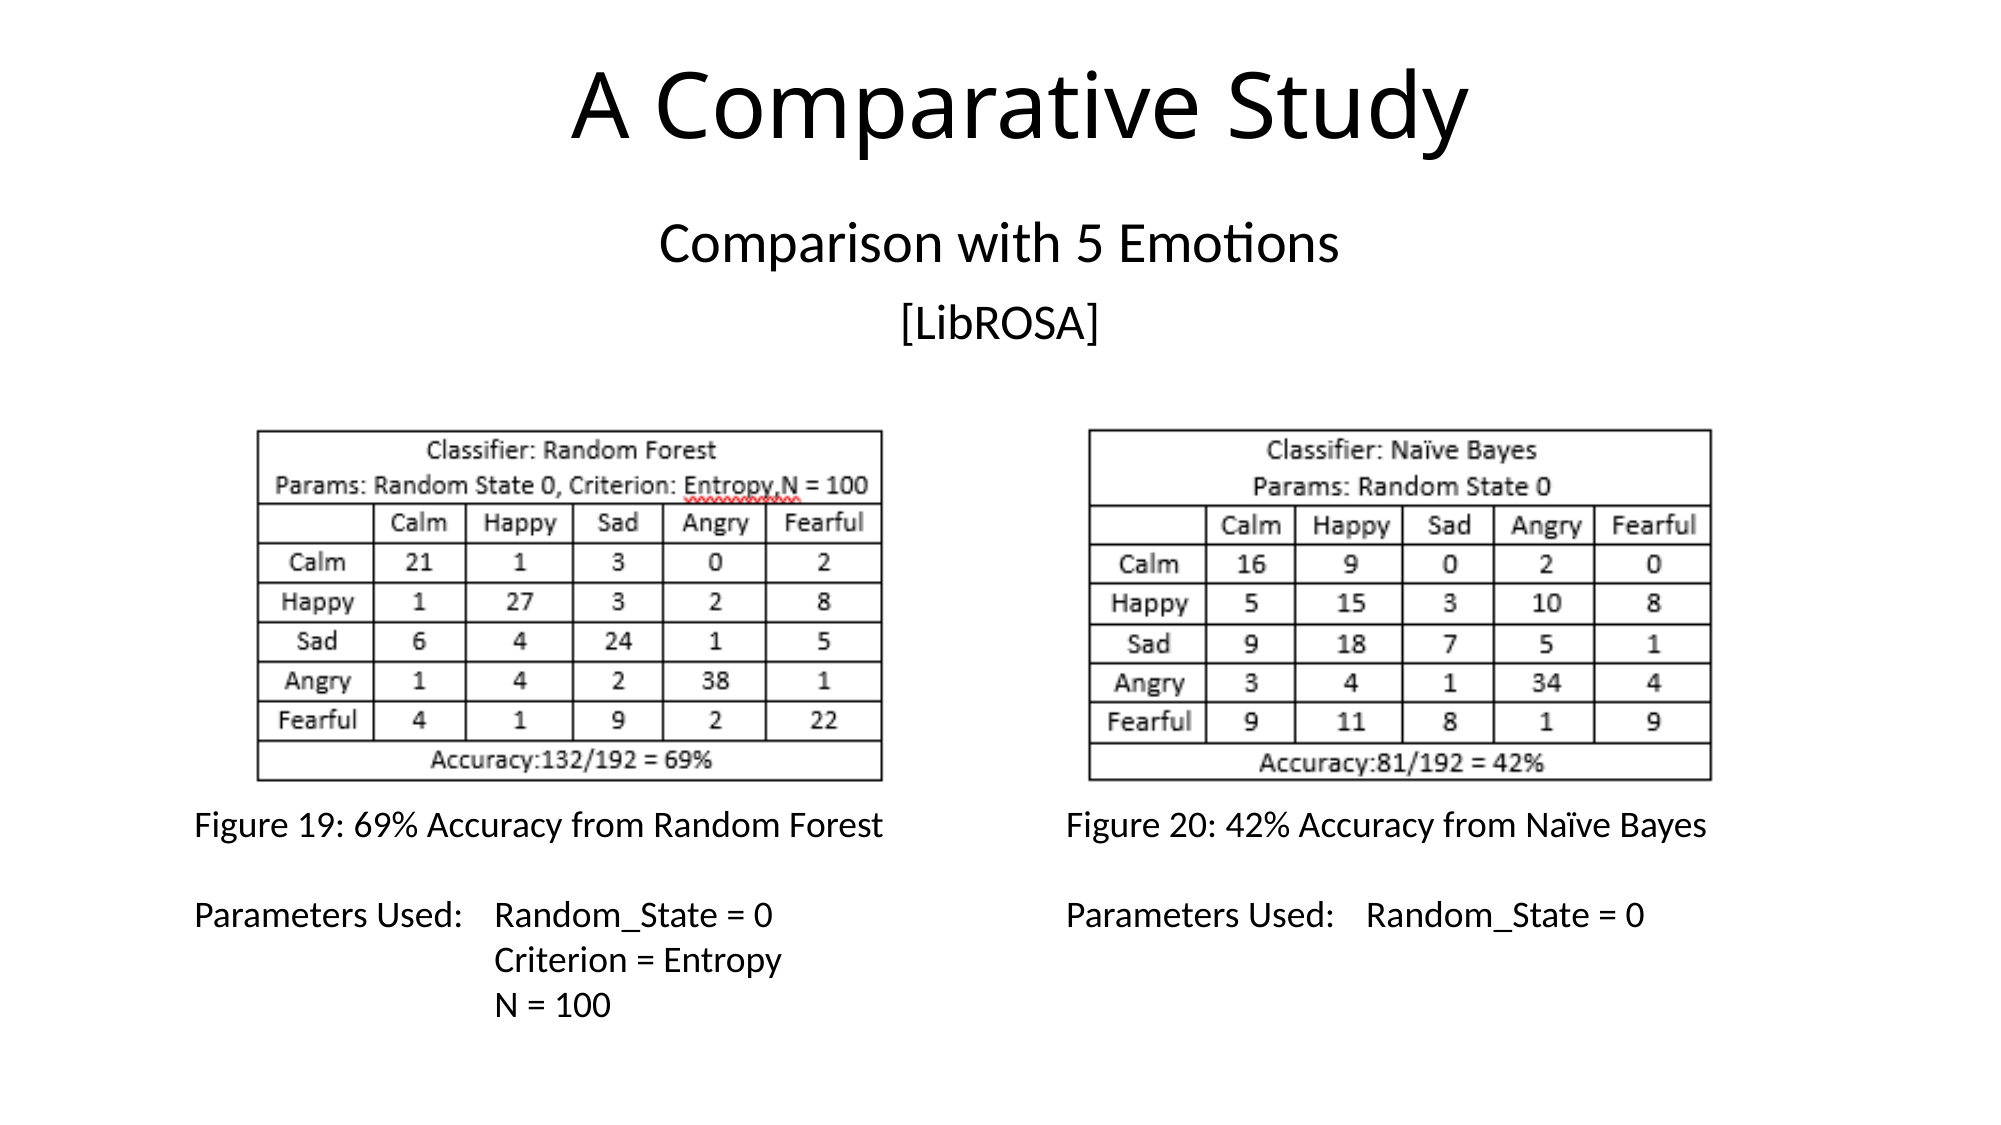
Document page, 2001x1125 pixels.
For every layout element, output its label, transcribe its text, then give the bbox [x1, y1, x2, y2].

picture [1080, 423, 1724, 793]
title A Comparative Study [158, 0, 1884, 218]
picture [251, 422, 894, 793]
list Comparison with 5 Emotions [LibROSA] [137, 205, 1863, 919]
text_box Figure 19: 69% Accuracy from Random Forest Parameters Used: Random_State = 0 Criterion = Entropy N = 100 [179, 792, 910, 1033]
text_box Figure 20: 42% Accuracy from Naïve Bayes Parameters Used: Random_State = 0 [1051, 792, 1753, 988]
